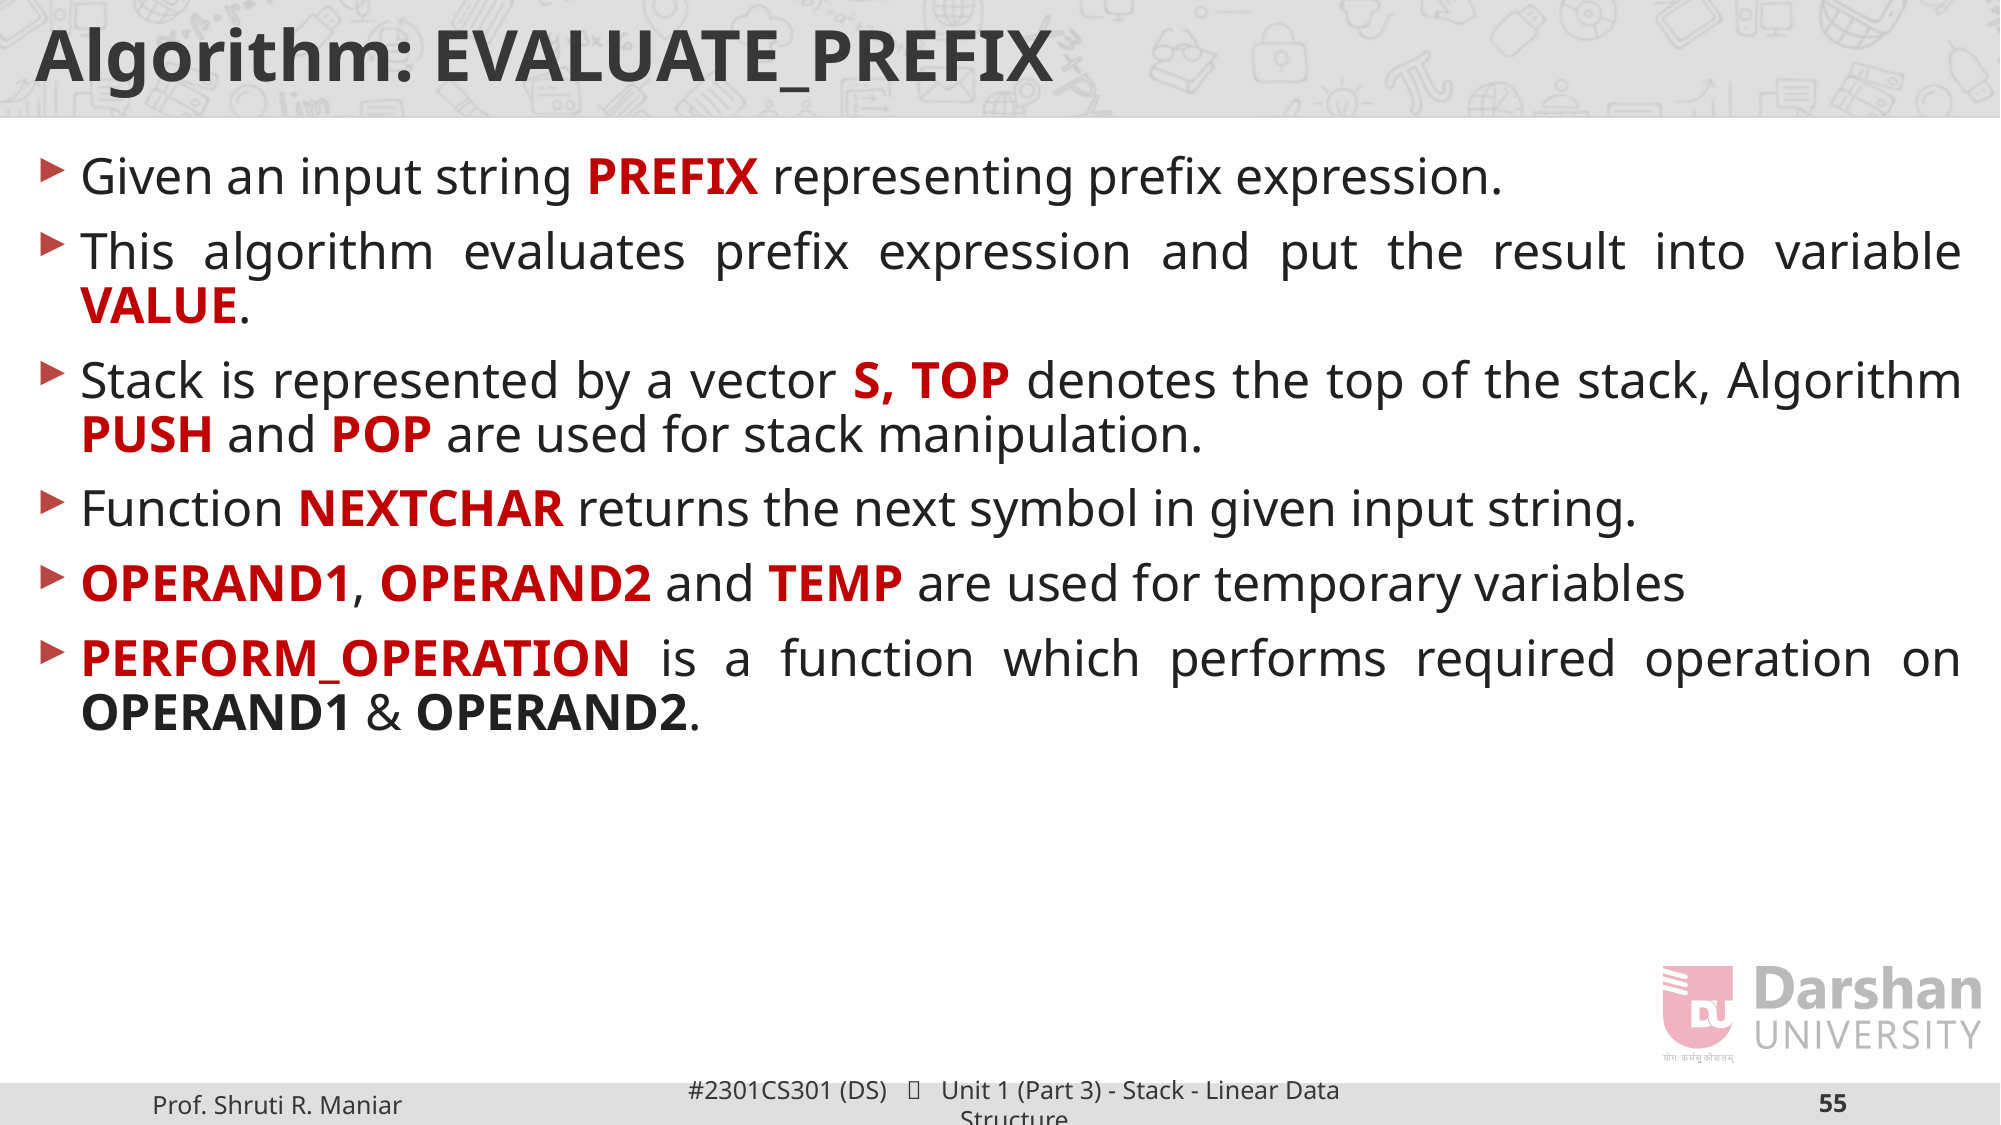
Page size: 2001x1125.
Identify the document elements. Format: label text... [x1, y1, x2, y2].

list Given an input string PREFIX representing prefix expression. This algorithm evaluates prefix expression and put the result into variable VALUE. Stack is represented by a vector S, TOP denotes the top of the stack, Algorithm PUSH and POP are used for stack manipulation. Function NEXTCHAR returns the next symbol in given input string. OPERAND1, OPERAND2 and TEMP are used for temporary variables PERFORM_OPERATION is a function which performs required operation on OPERAND1 & OPERAND2. [21, 143, 1979, 1061]
title Algorithm: EVALUATE_PREFIX [0, 0, 2000, 117]
